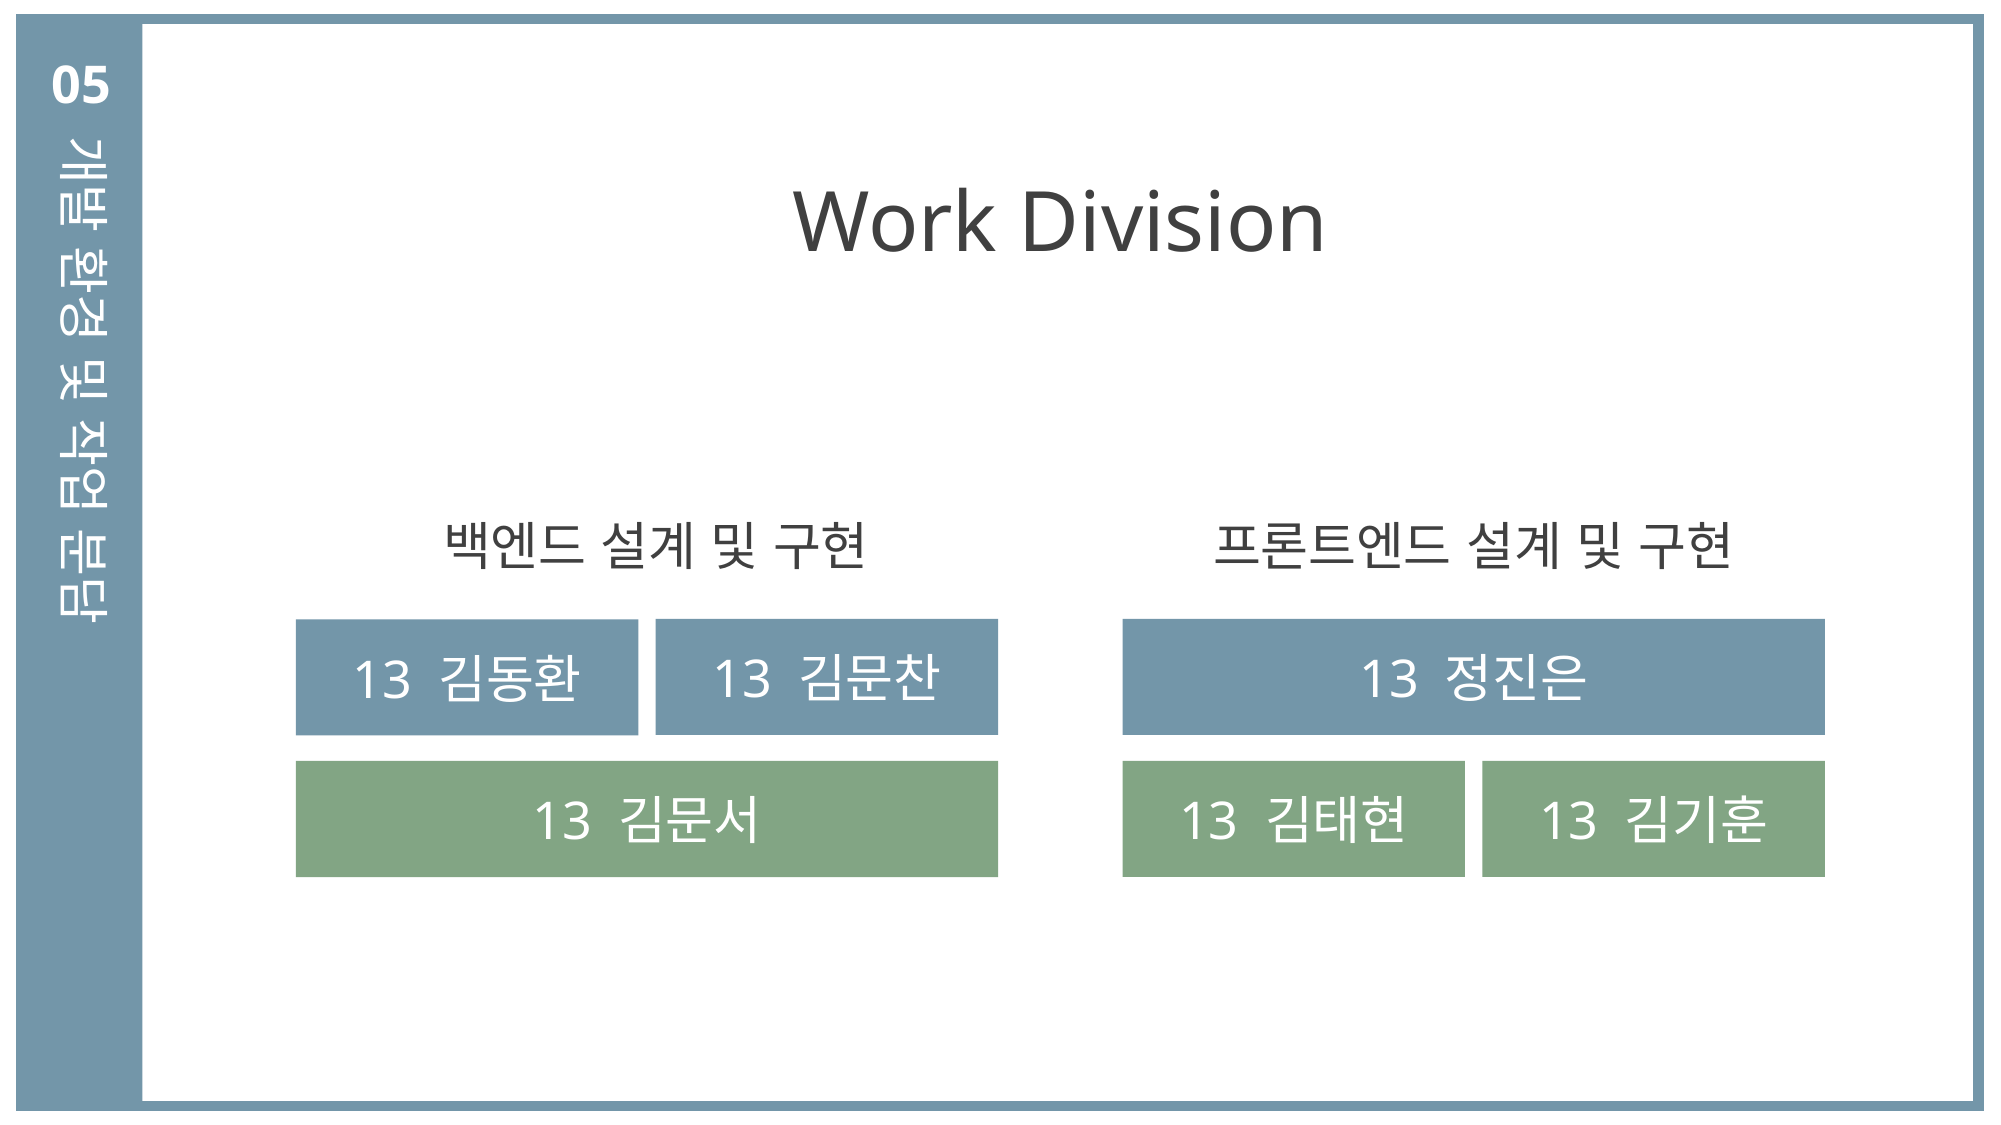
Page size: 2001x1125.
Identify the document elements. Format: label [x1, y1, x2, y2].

text_box [20, 18, 1979, 1107]
text_box [295, 505, 1825, 878]
